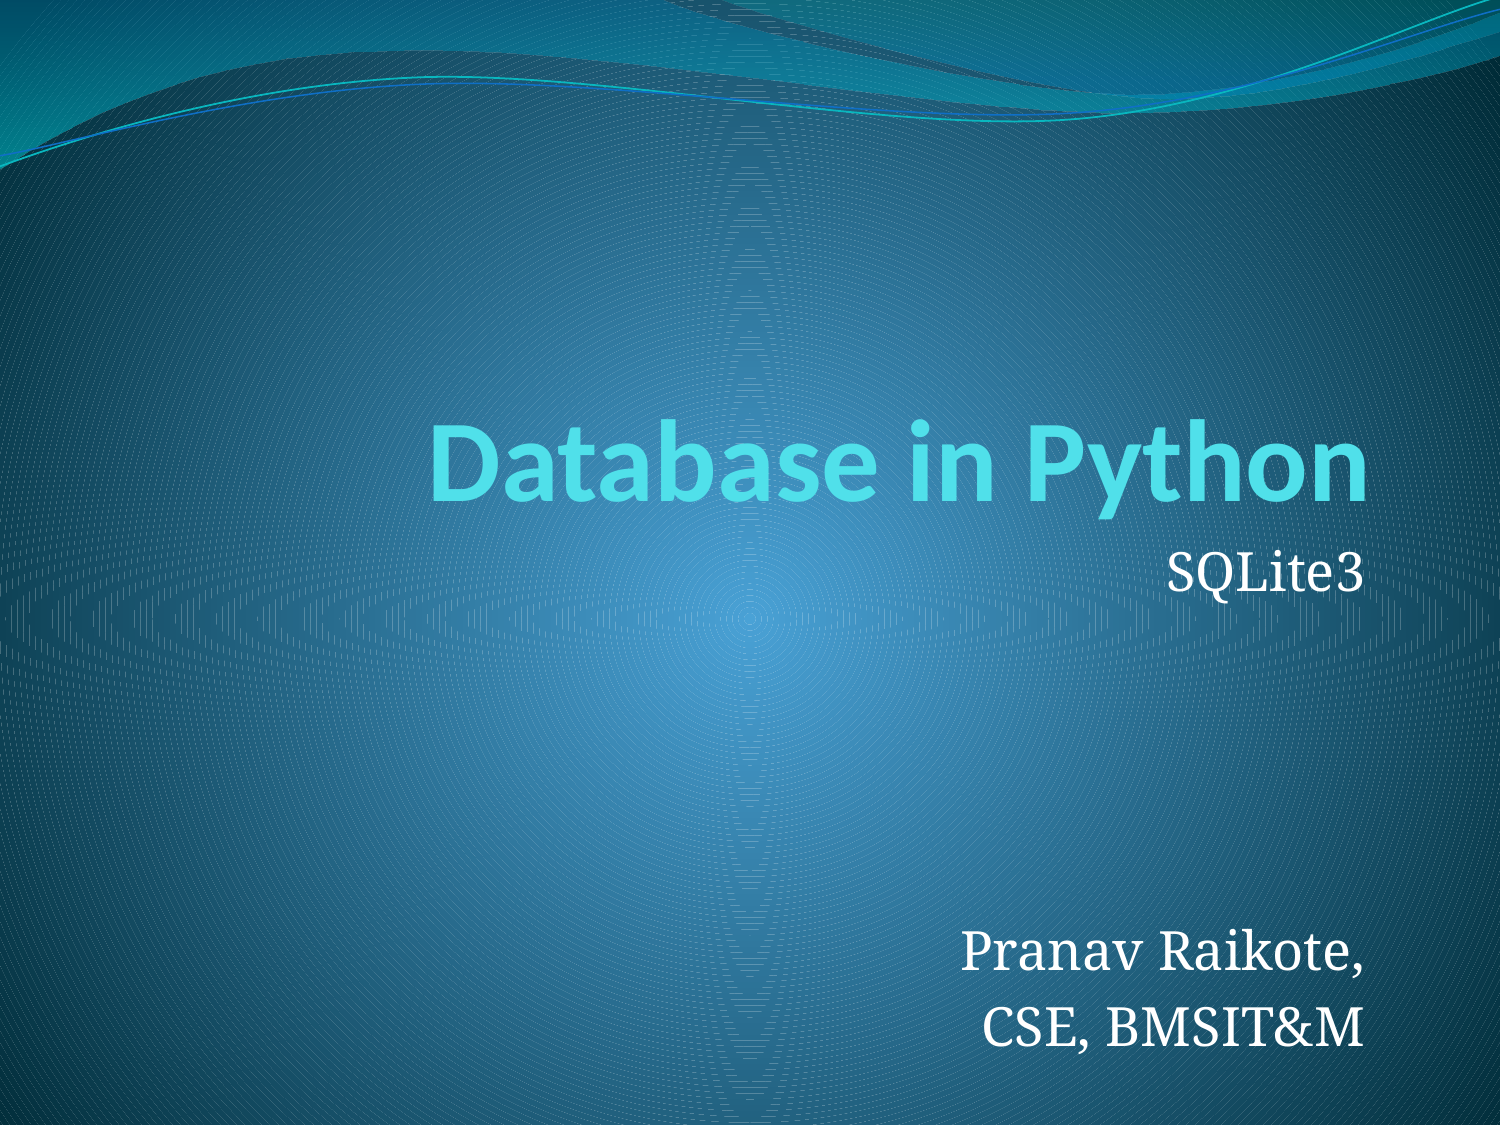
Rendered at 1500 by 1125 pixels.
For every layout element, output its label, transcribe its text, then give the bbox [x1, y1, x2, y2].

title Database in Python [87, 224, 1376, 525]
subtitle SQLite3 Pranav Raikote, CSE, BMSIT&M [87, 529, 1376, 1088]
